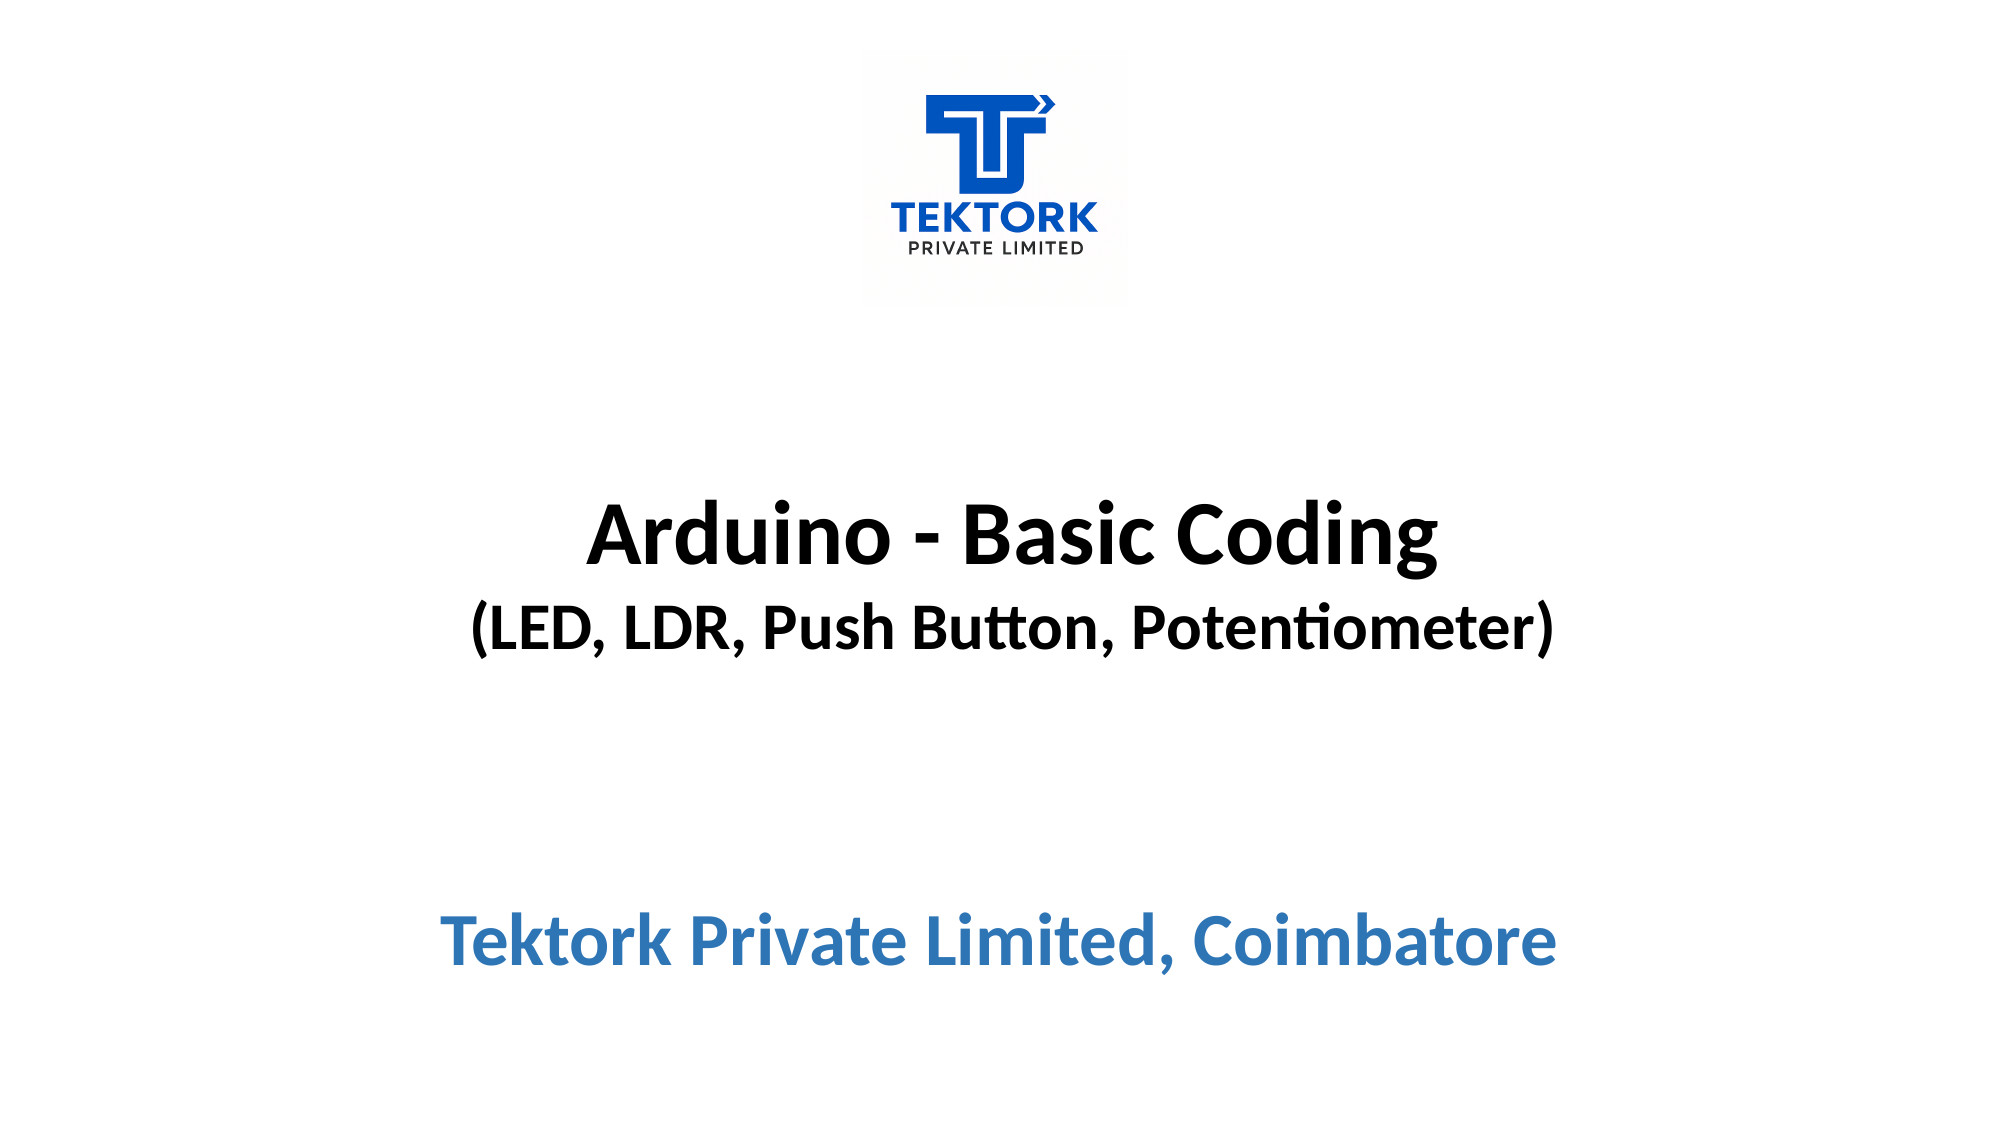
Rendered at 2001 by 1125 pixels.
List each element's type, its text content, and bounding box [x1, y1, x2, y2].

picture [863, 50, 1128, 307]
text_box Tektork Private Limited, Coimbatore [383, 882, 1617, 988]
text_box Arduino - Basic Coding (LED, LDR, Push Button, Potentiometer) [454, 465, 1572, 670]
